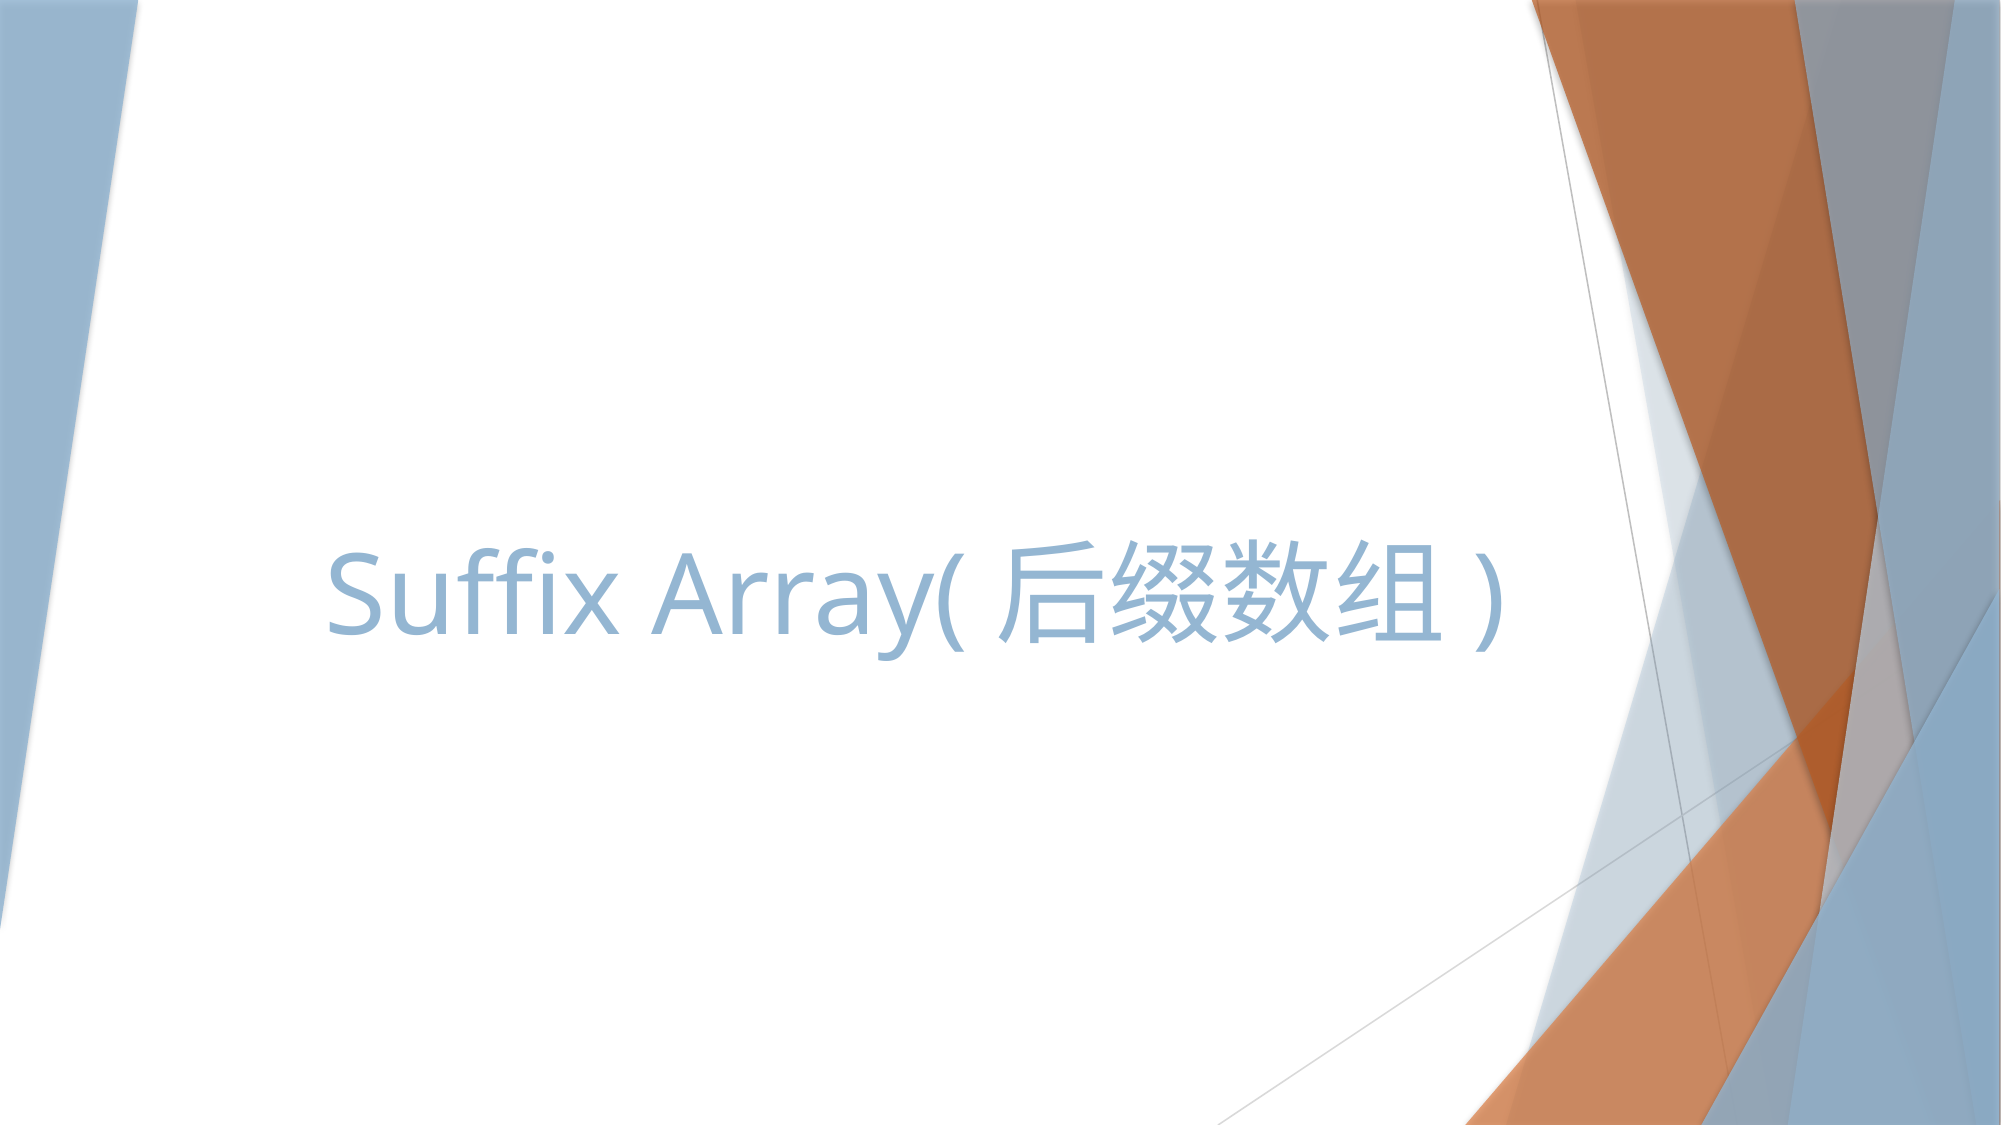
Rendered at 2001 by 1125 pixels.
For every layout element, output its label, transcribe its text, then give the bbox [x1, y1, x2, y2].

title Suffix Array(后缀数组) [247, 394, 1522, 665]
